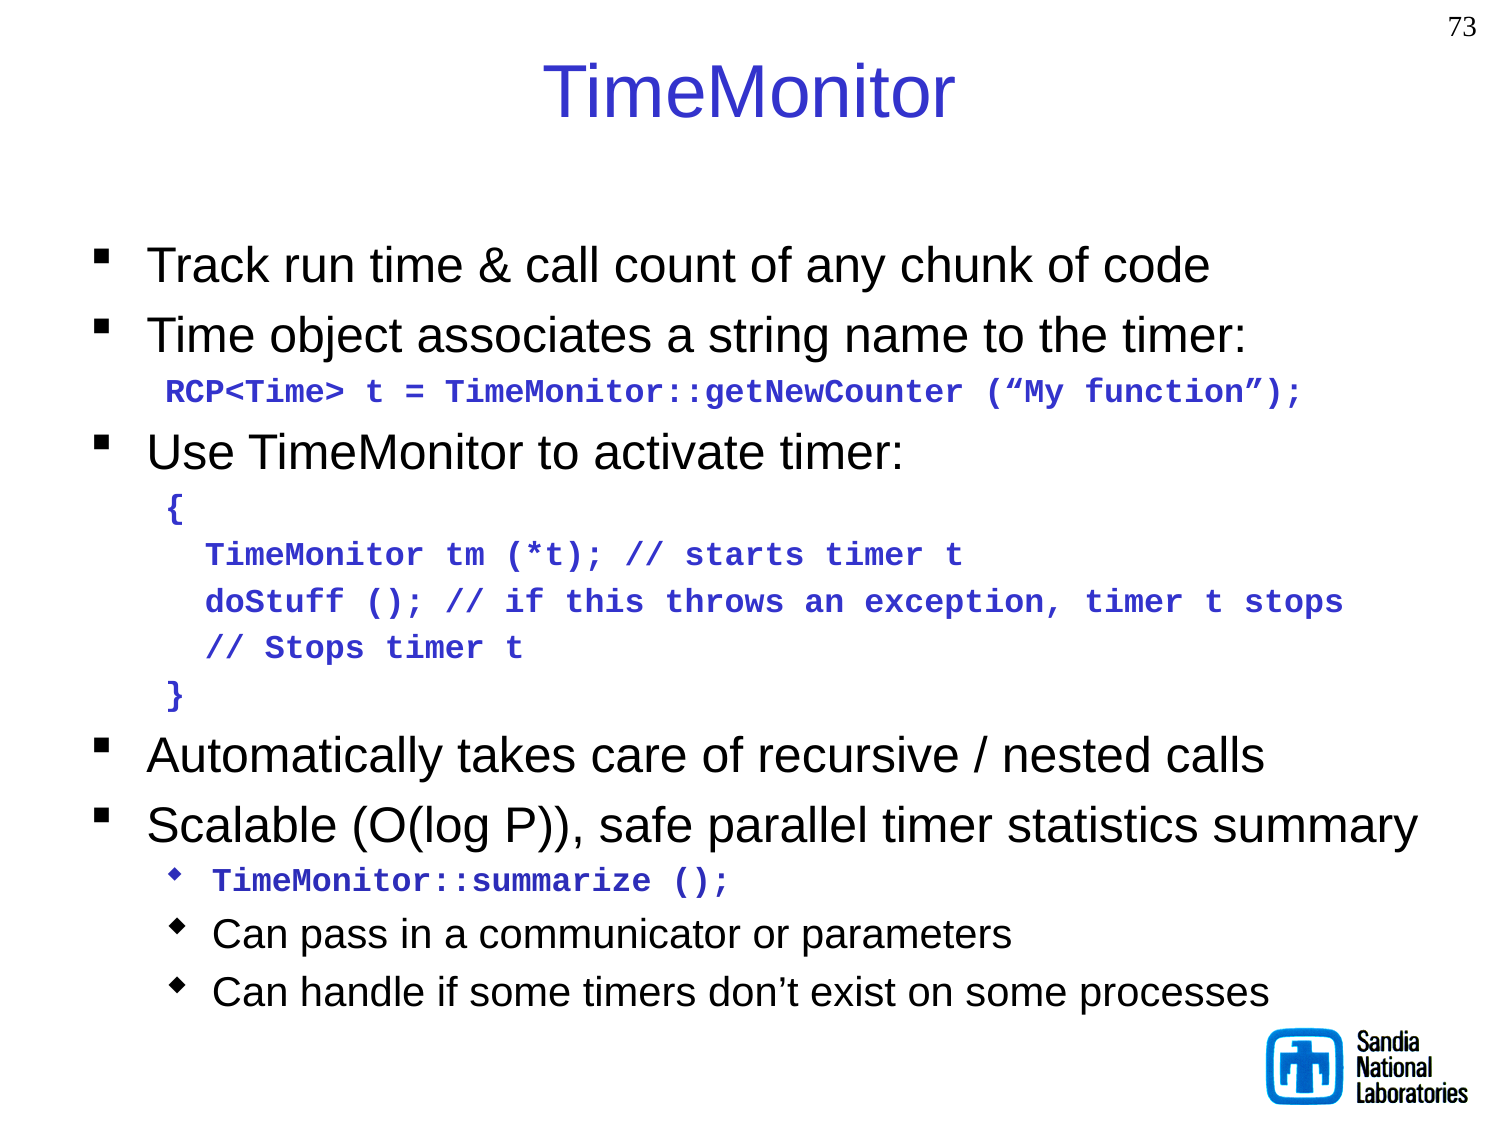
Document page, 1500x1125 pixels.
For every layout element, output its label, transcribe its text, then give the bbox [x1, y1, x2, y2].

list Track run time & call count of any chunk of code Time object associates a string name to the timer: RCP<Time> t = TimeMonitor::getNewCounter (“My function”); Use TimeMonitor to activate timer: { TimeMonitor tm (*t); // starts timer t doStuff (); // if this throws an exception, timer t stops // Stops timer t } Automatically takes care of recursive / nested calls Scalable (O(log P)), safe parallel timer statistics summary TimeMonitor::summarize (); Can pass in a communicator or parameters Can handle if some timers don’t exist on some processes [74, 224, 1438, 1013]
title TimeMonitor [112, 37, 1388, 138]
footer 73 [1424, 0, 1500, 63]
picture [1262, 1024, 1469, 1105]
